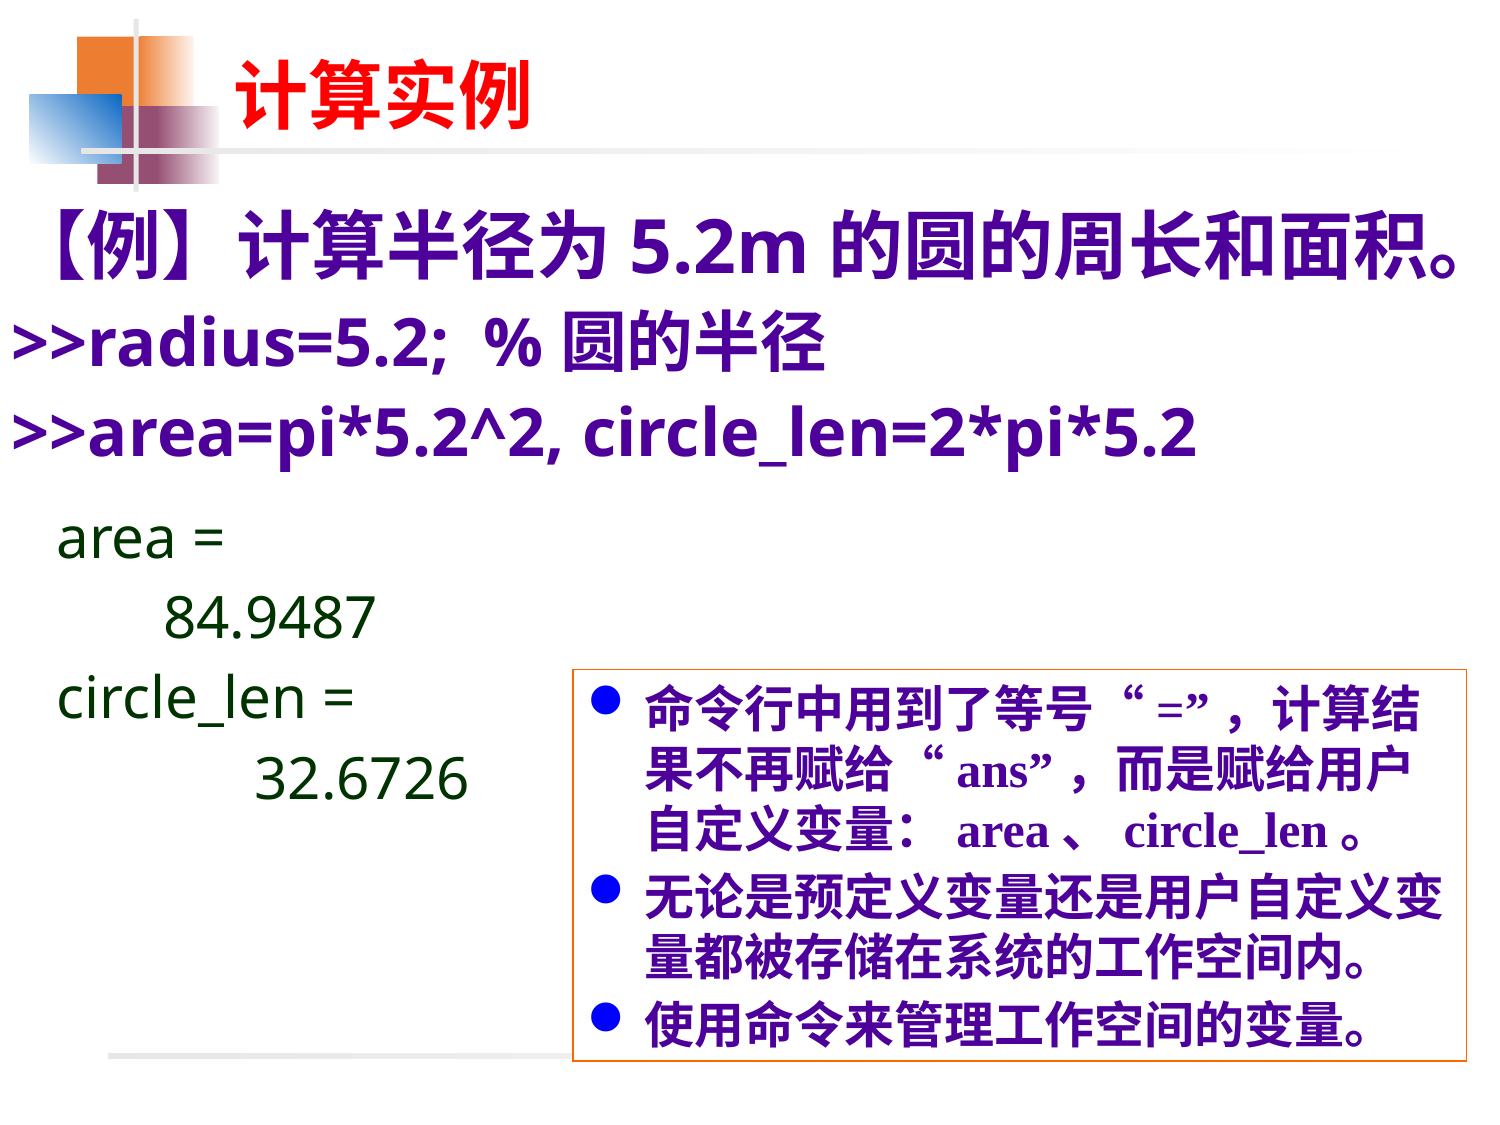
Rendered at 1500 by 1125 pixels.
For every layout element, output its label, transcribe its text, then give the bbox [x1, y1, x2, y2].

text_box 计算实例 [218, 54, 1462, 149]
text_box area = 84.9487 circle_len = 32.6726 [41, 492, 526, 764]
list 【例】计算半径为5.2m的圆的周长和面积。 >>radius=5.2; %圆的半径 >>area=pi*5.2^2, circle_len=2*pi*5.2 [0, 191, 1462, 428]
text_box 命令行中用到了等号“=”，计算结果不再赋给“ans”，而是赋给用户自定义变量：area、circle_len。 无论是预定义变量还是用户自定义变量都被存储在系统的工作空间内。 使用命令来管理工作空间的变量。 [572, 669, 1467, 1062]
